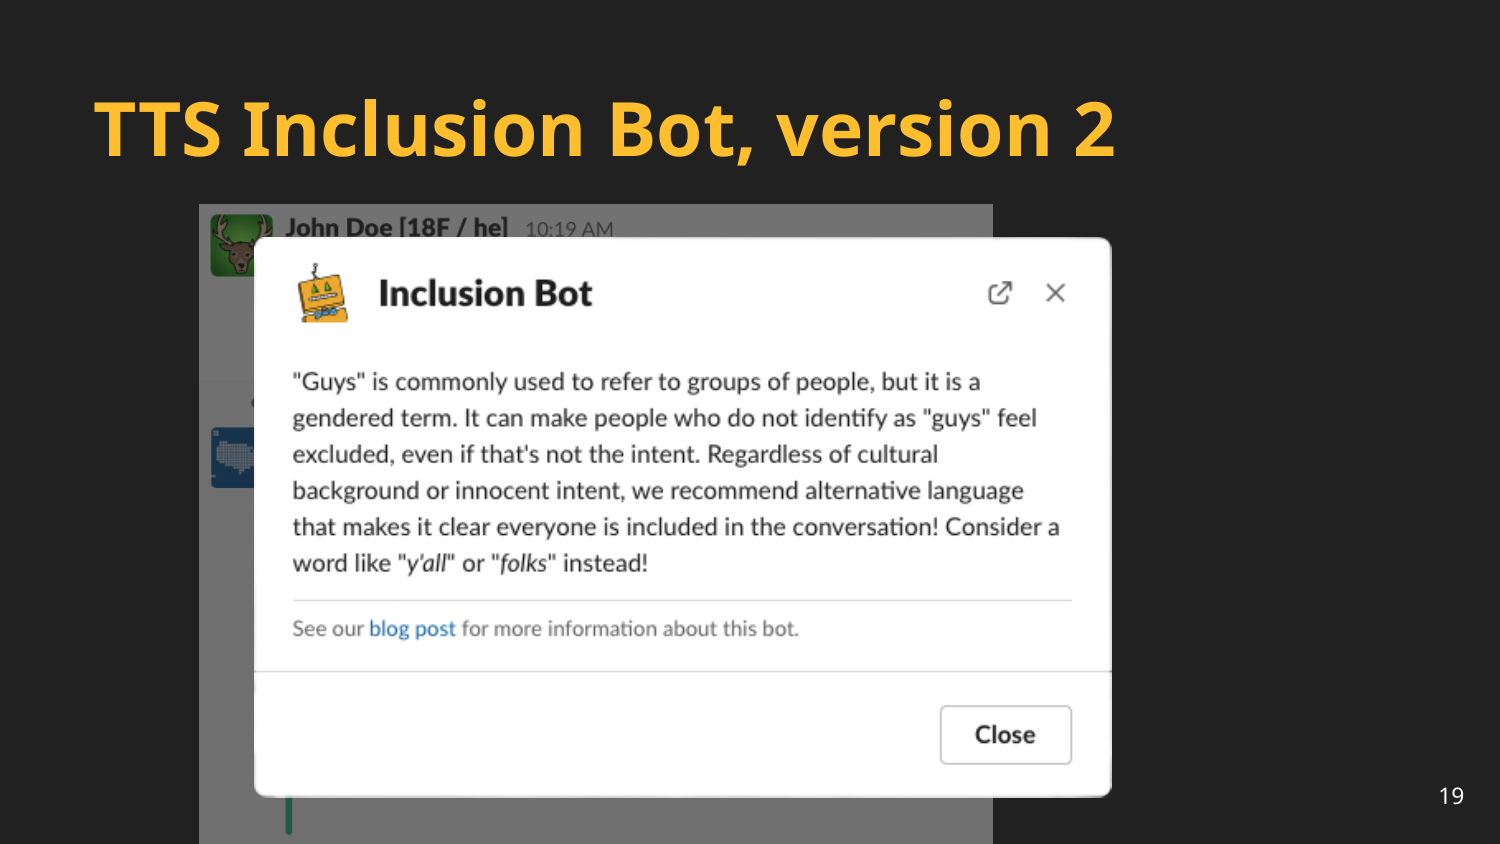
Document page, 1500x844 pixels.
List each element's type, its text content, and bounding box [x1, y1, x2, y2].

picture [198, 203, 1113, 844]
title TTS Inclusion Bot, version 2 [77, 65, 1304, 141]
slide_number 19 [1389, 764, 1480, 830]
